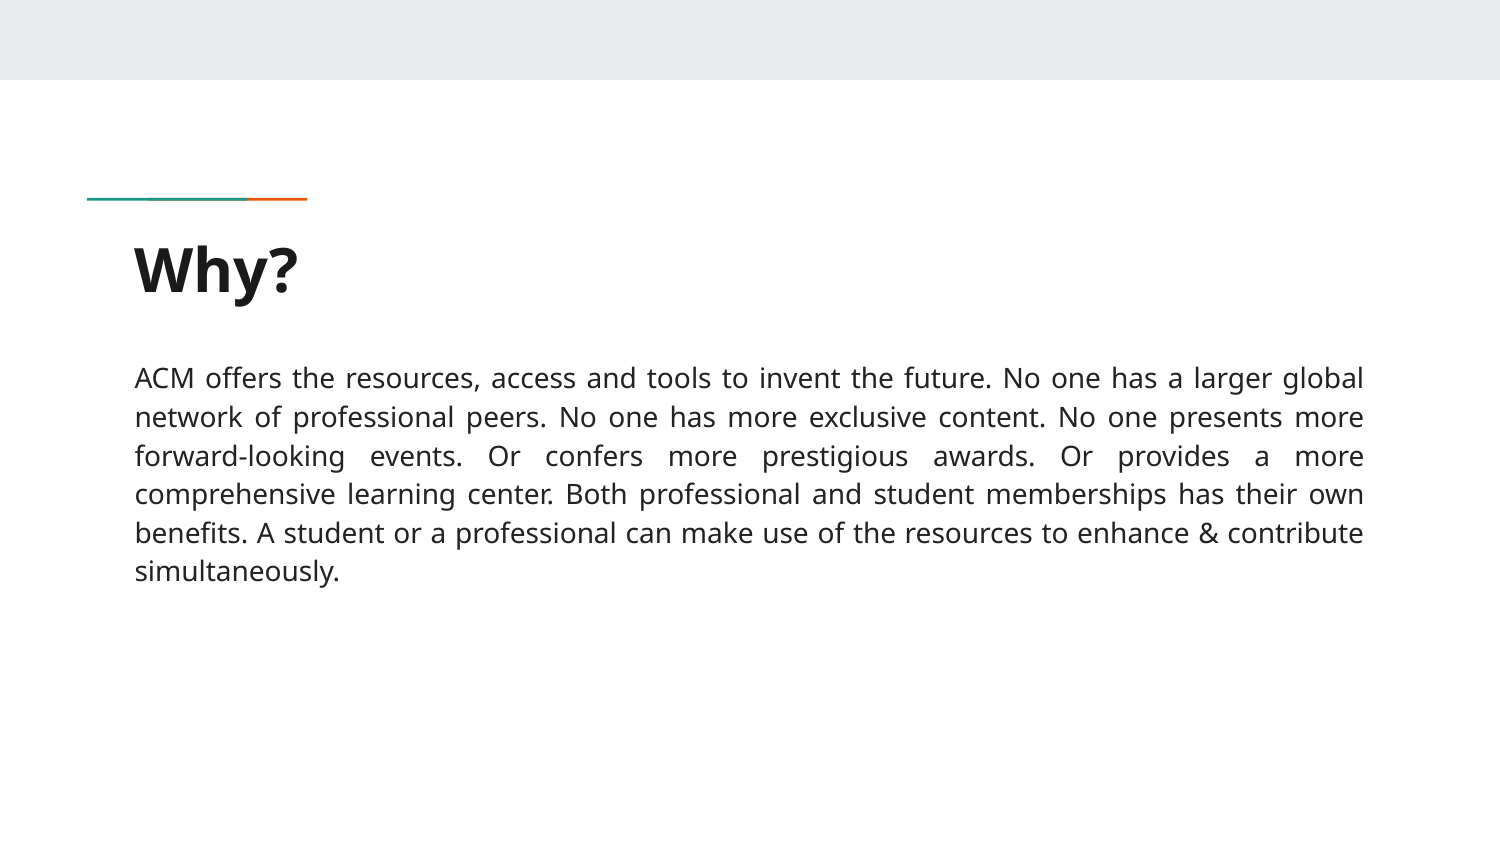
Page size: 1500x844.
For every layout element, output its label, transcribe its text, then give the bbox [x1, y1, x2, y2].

title Why? [119, 216, 1381, 305]
list ACM offers the resources, access and tools to invent the future. No one has a larger global network of professional peers. No one has more exclusive content. No one presents more forward-looking events. Or confers more prestigious awards. Or provides a more comprehensive learning center. Both professional and student memberships has their own benefits. A student or a professional can make use of the resources to enhance & contribute simultaneously. [119, 341, 1381, 712]
